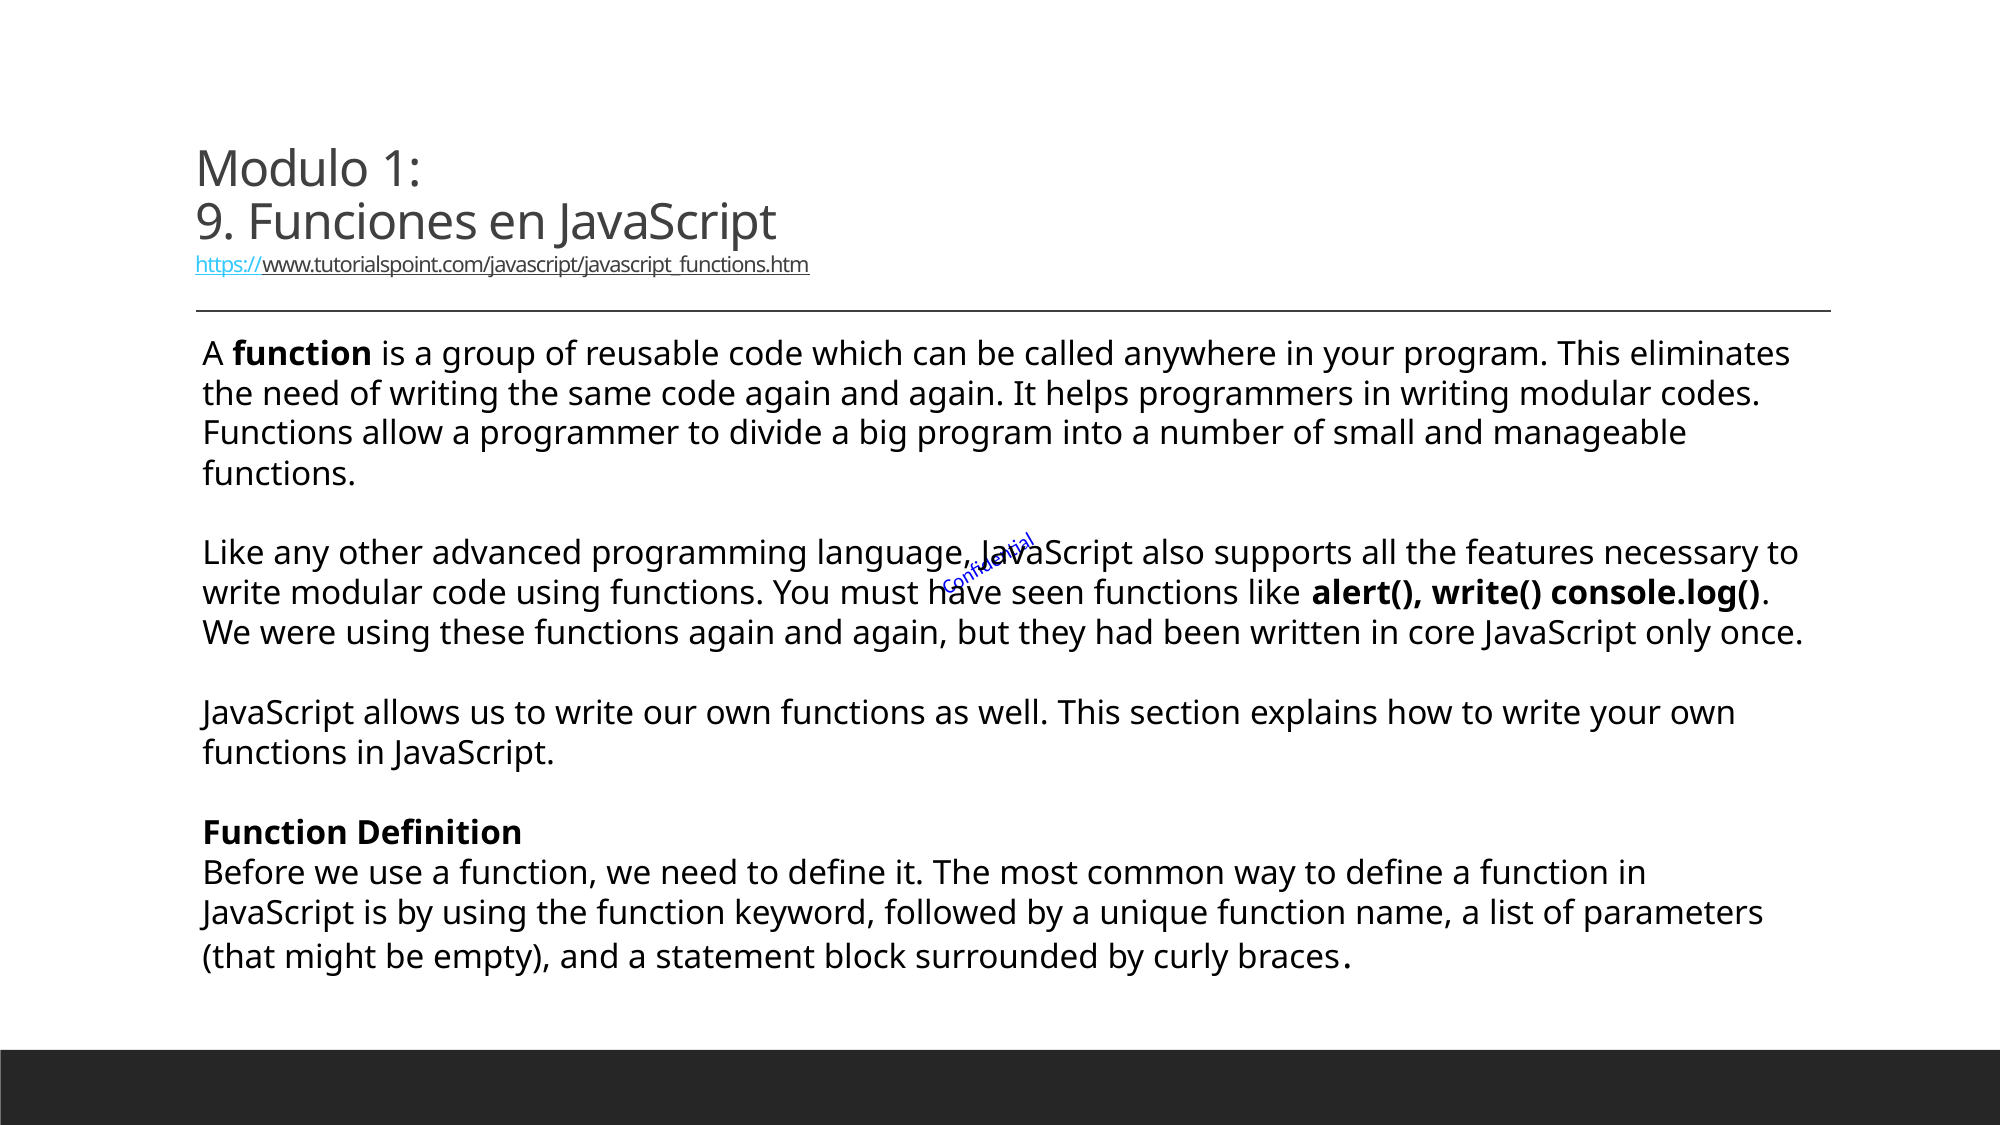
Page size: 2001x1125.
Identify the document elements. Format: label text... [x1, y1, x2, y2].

text_box A function is a group of reusable code which can be called anywhere in your program. This eliminates the need of writing the same code again and again. It helps programmers in writing modular codes. Functions allow a programmer to divide a big program into a number of small and manageable functions. Like any other advanced programming language, JavaScript also supports all the features necessary to write modular code using functions. You must have seen functions like alert(), write() console.log(). We were using these functions again and again, but they had been written in core JavaScript only once. JavaScript allows us to write our own functions as well. This section explains how to write your own functions in JavaScript. Function Definition Before we use a function, we need to define it. The most common way to define a function in JavaScript is by using the function keyword, followed by a unique function name, a list of parameters (that might be empty), and a statement block surrounded by curly braces. [187, 324, 1823, 984]
title Modulo 1: 9. Funciones en JavaScript https://www.tutorialspoint.com/javascript/javascript_functions.htm [180, 47, 1830, 285]
